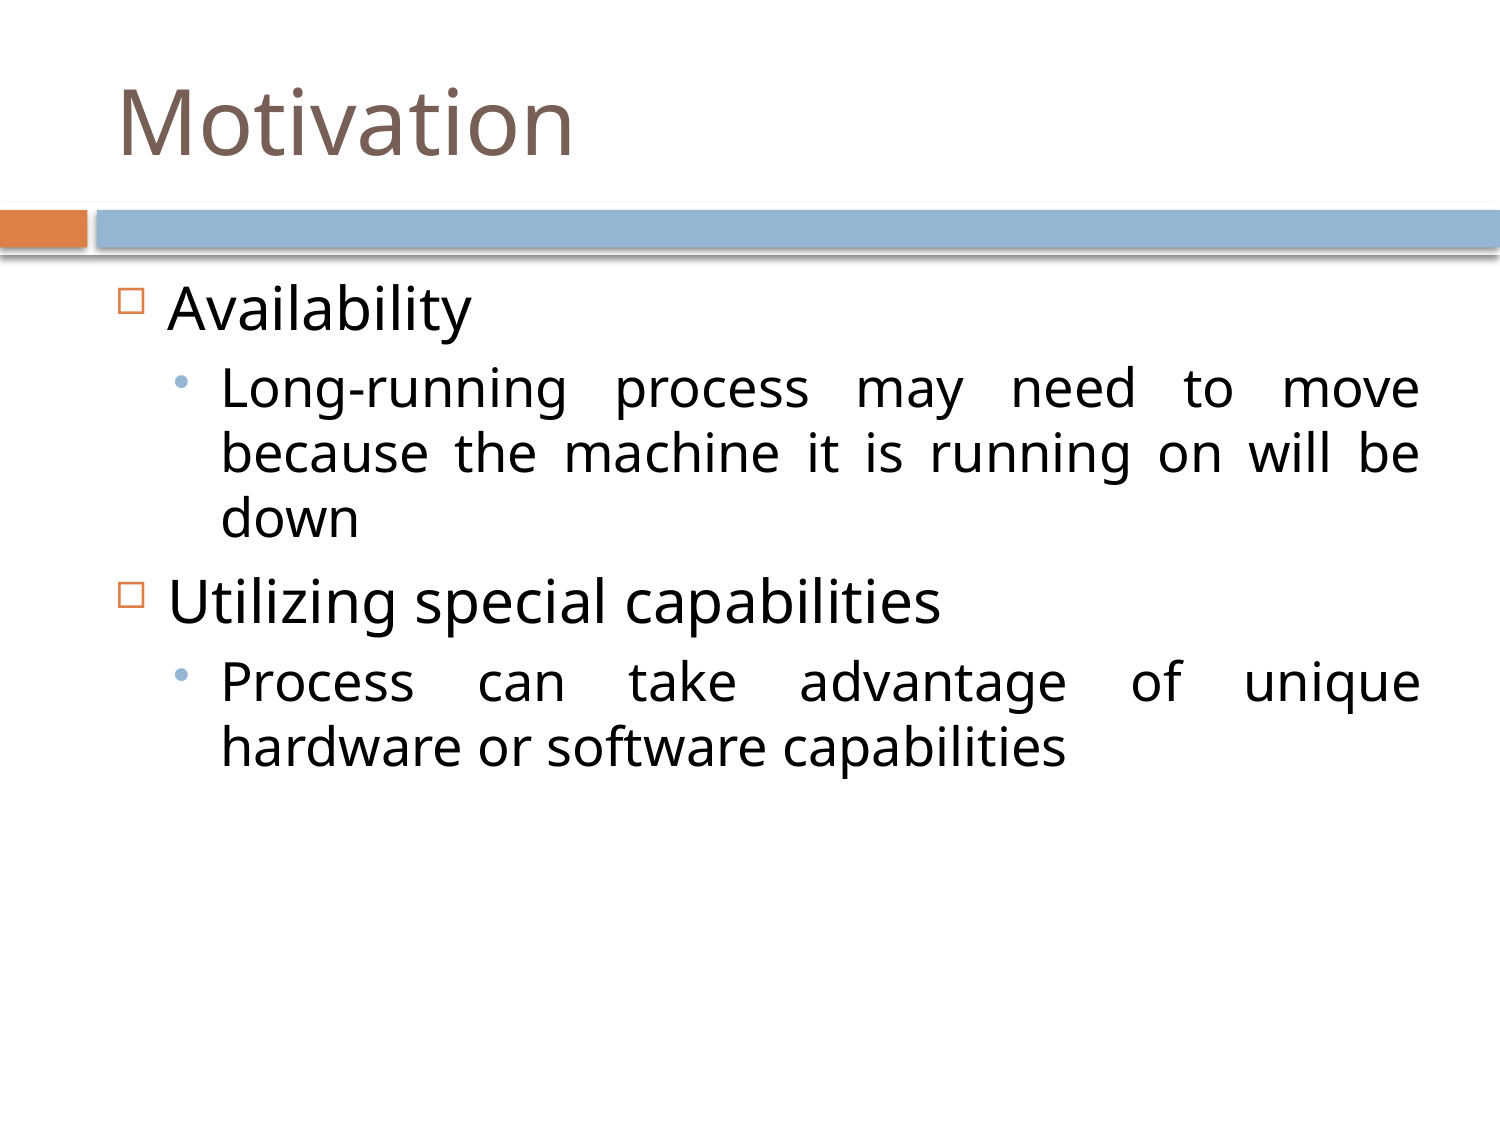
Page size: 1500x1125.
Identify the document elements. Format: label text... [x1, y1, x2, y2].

title Motivation [100, 37, 1438, 200]
list Availability Long-running process may need to move because the machine it is running on will be down Utilizing special capabilities Process can take advantage of unique hardware or software capabilities [100, 262, 1438, 888]
